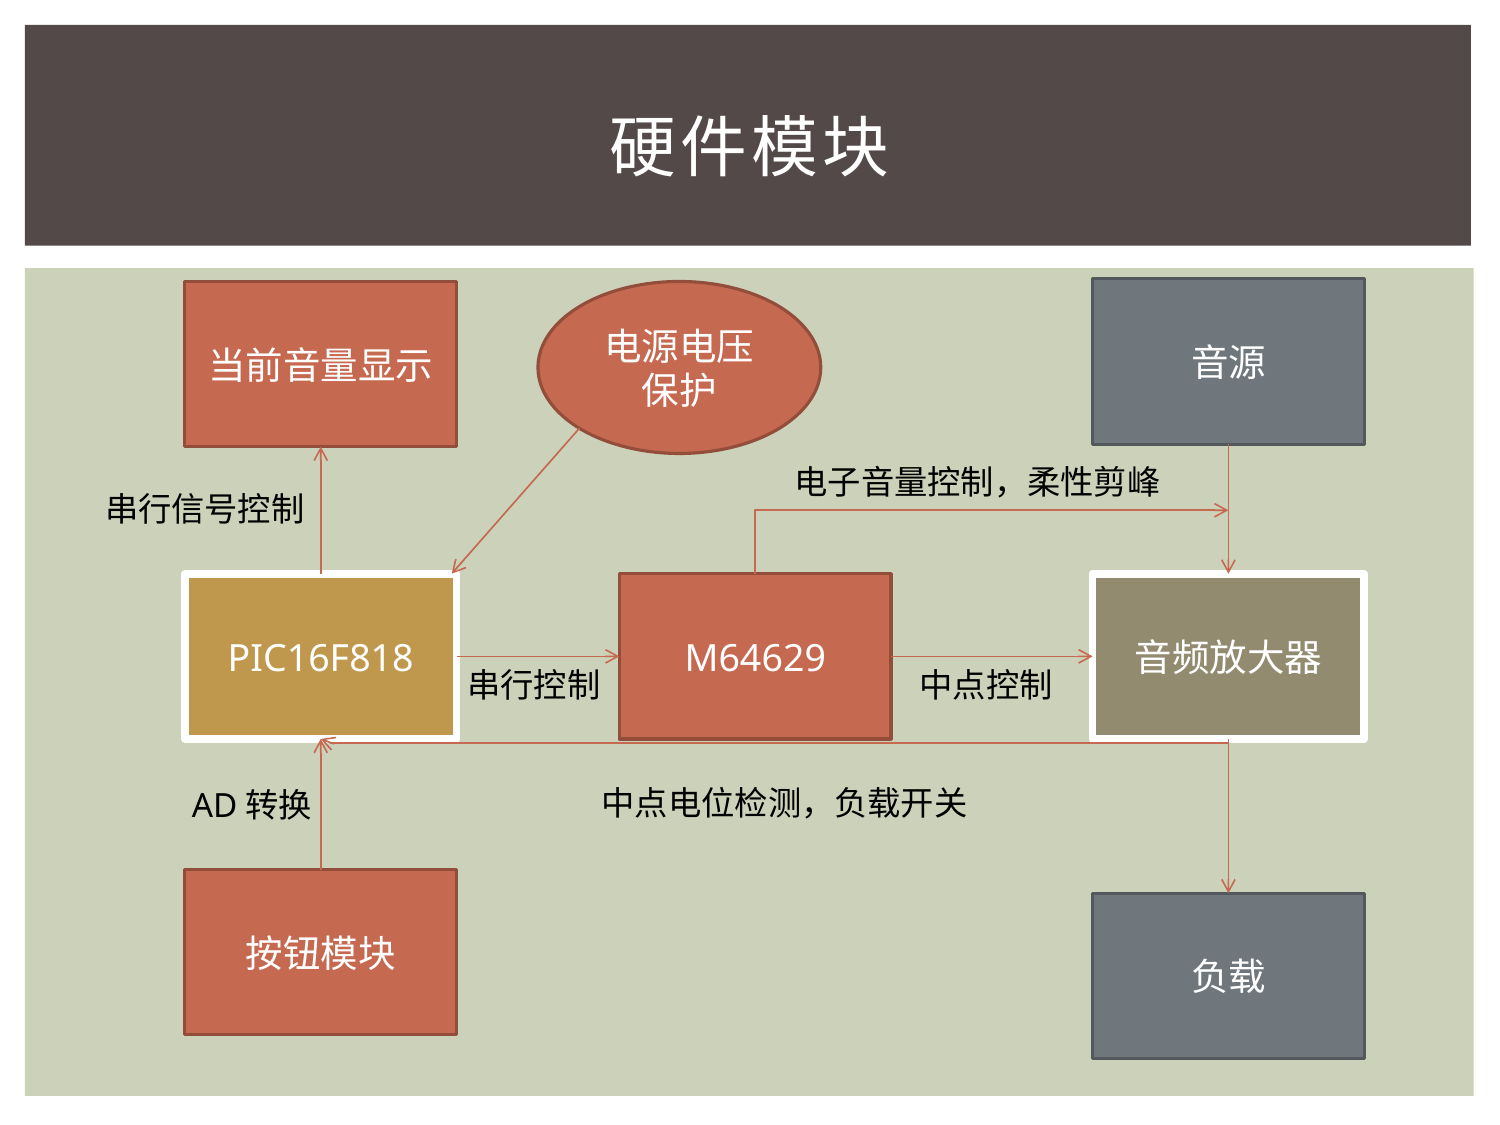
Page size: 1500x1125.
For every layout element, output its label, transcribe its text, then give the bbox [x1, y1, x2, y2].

text_box 电子音量控制，柔性剪峰 [1028, 453, 1176, 509]
text_box 电源电压保护 [781, 305, 823, 430]
text_box 当前音量显示 [183, 280, 458, 448]
text_box 音源 [1091, 277, 1366, 446]
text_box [451, 427, 580, 574]
text_box 电子音量控制，柔性剪峰 [781, 453, 955, 509]
text_box M64629 [618, 572, 769, 741]
title 硬件模块 [62, 58, 1438, 232]
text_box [959, 665, 1024, 779]
text_box 中点电位检测，负载开关 [587, 775, 769, 830]
text_box 按钮模块 [183, 868, 458, 1036]
text_box 中点电位检测，负载开关 [781, 775, 983, 830]
text_box AD转换 [177, 776, 315, 832]
text_box 负载 [1091, 892, 1366, 1060]
text_box 中点控制 [1028, 665, 1068, 712]
text_box 电源电压保护 [536, 279, 769, 456]
text_box 音频放大器 [1089, 570, 1368, 743]
text_box 中点控制 [905, 665, 955, 712]
text_box M64629 [781, 572, 893, 741]
text_box 串行控制 [452, 656, 616, 712]
text_box 串行信号控制 [89, 481, 315, 536]
text_box PIC16F818 [181, 570, 460, 743]
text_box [959, 305, 1024, 655]
